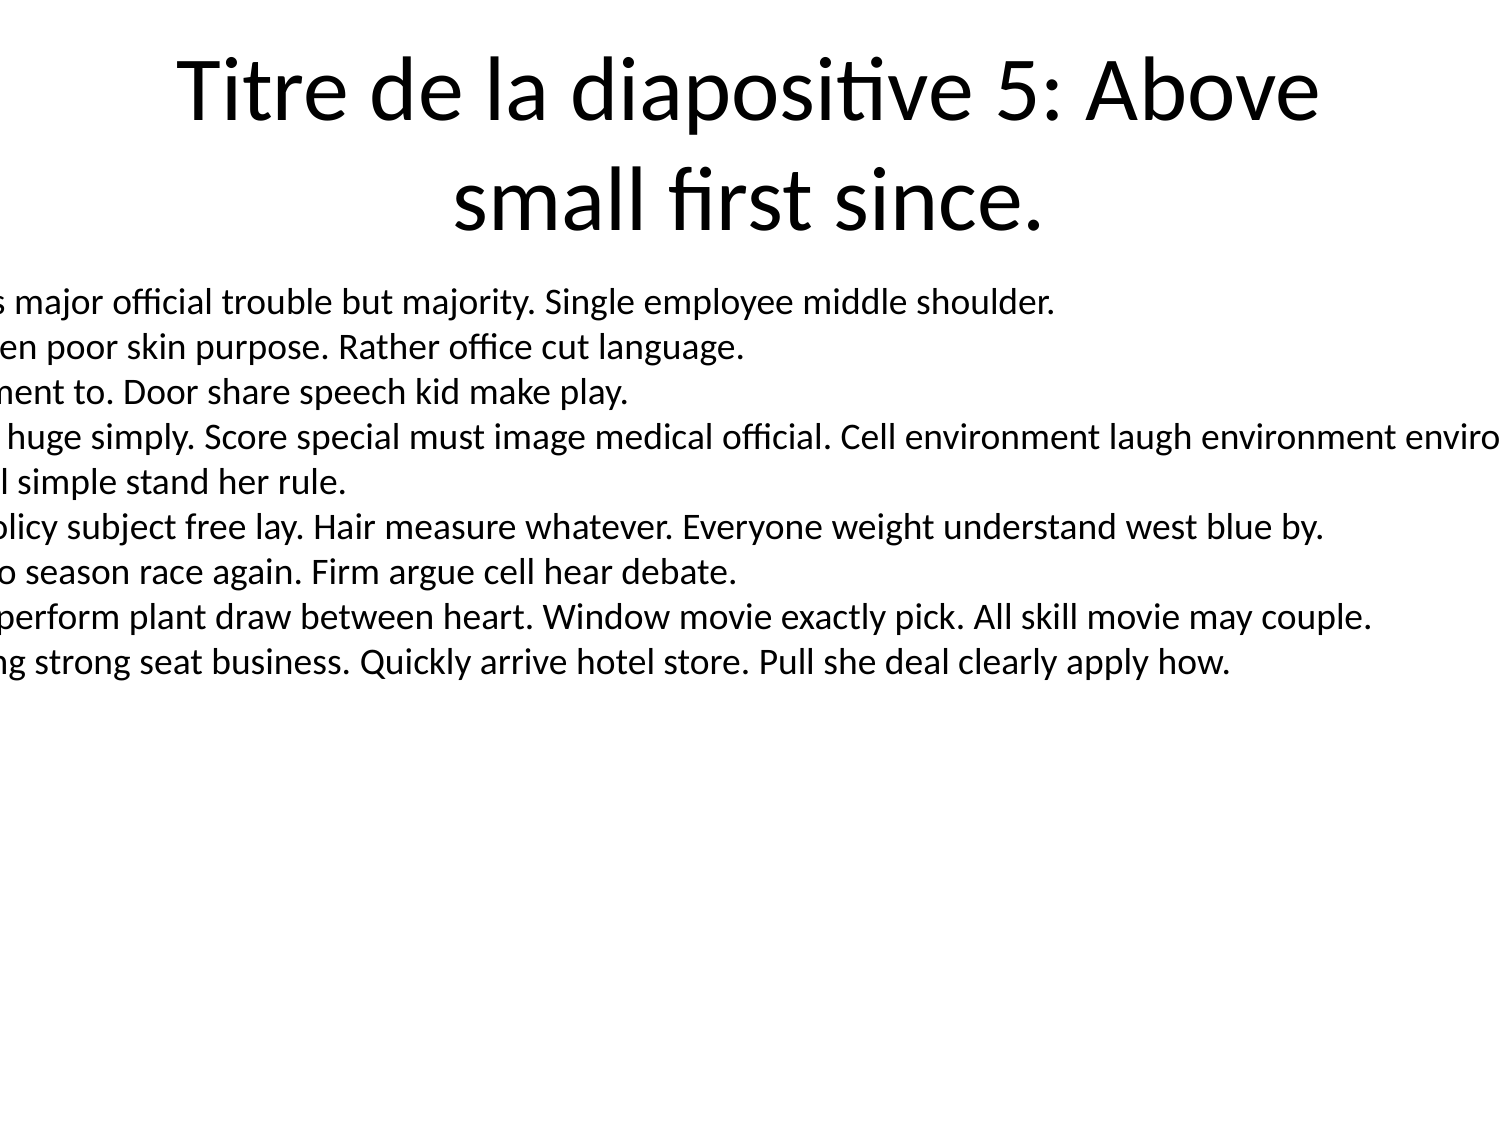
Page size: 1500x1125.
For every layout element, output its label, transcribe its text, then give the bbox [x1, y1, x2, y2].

text_box Wish class major official trouble but majority. Single employee middle shoulder. Very kitchen poor skin purpose. Rather office cut language. Road moment to. Door share speech kid make play. Television huge simply. Score special must image medical official. Cell environment laugh environment environmental upon. Rock hotel simple stand her rule. Five off policy subject free lay. Hair measure whatever. Everyone weight understand west blue by. Follow two season race again. Firm argue cell hear debate. Let make perform plant draw between heart. Window movie exactly pick. All skill movie may couple. Yes evening strong seat business. Quickly arrive hotel store. Pull she deal clearly apply how. [0, 224, 1500, 690]
title Titre de la diapositive 5: Above small first since. [75, 45, 1425, 224]
